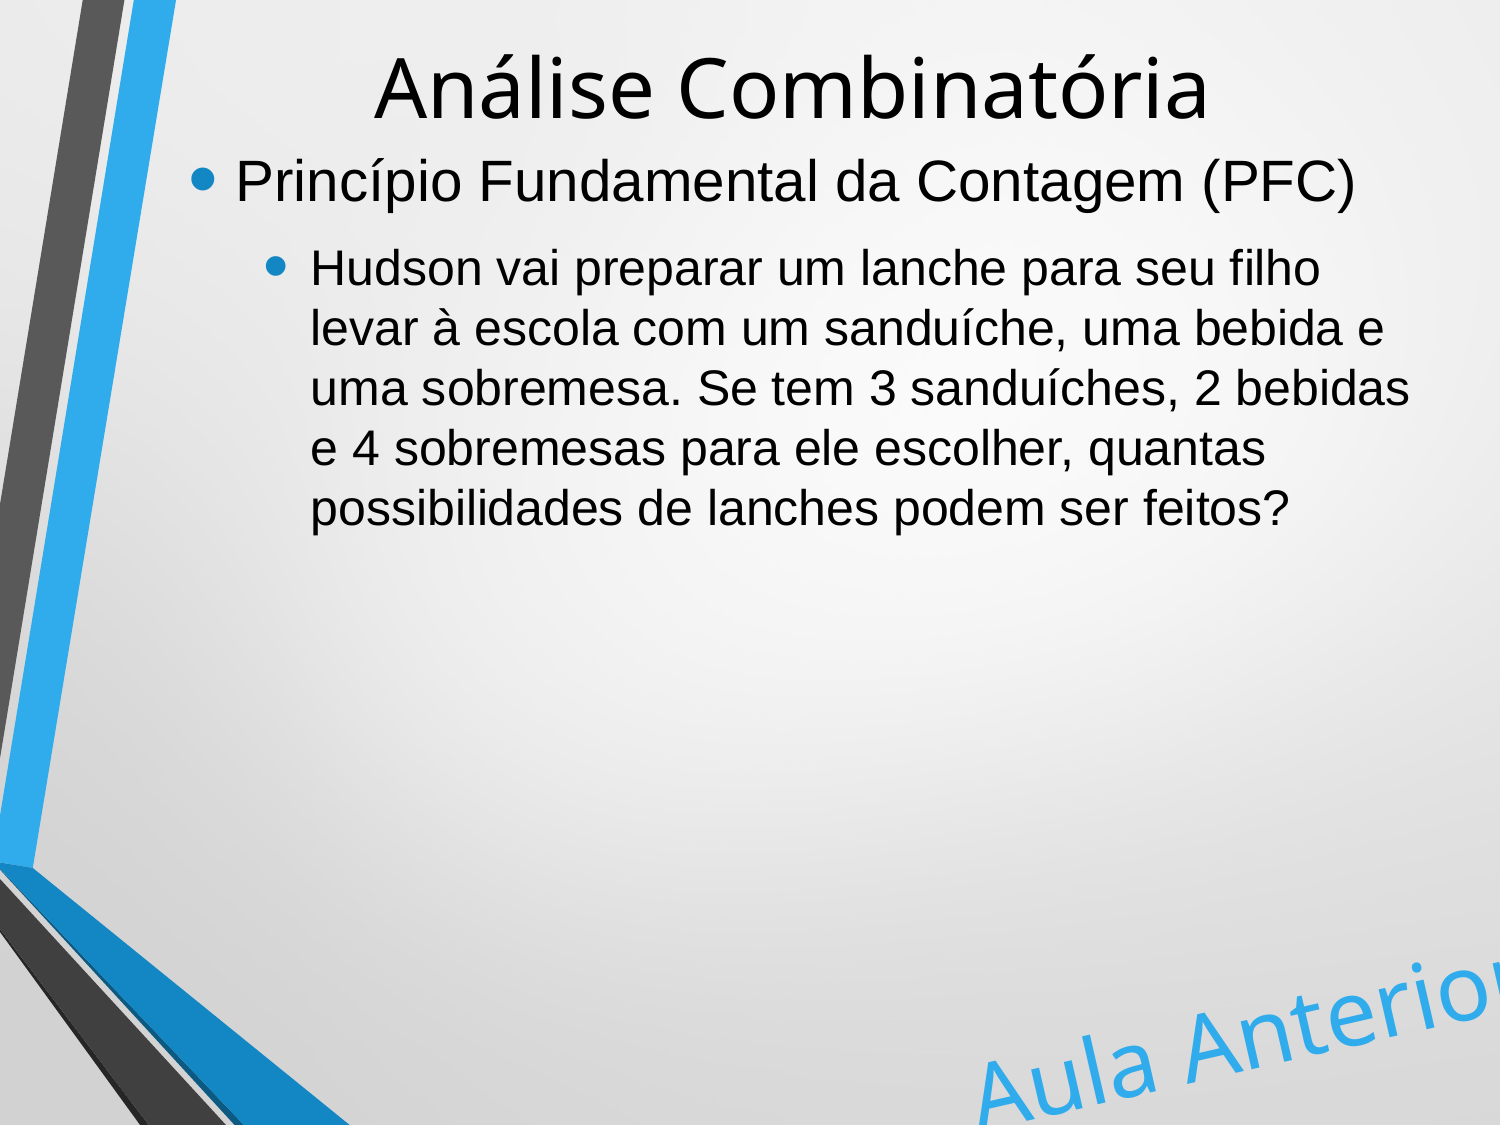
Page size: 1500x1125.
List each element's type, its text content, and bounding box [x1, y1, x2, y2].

title Análise Combinatória [161, 0, 1425, 174]
text_box Aula Anterior [941, 910, 1500, 1125]
text_box Princípio Fundamental da Contagem (PFC) Hudson vai preparar um lanche para seu filho levar à escola com um sanduíche, uma bebida e uma sobremesa. Se tem 3 sanduíches, 2 bebidas e 4 sobremesas para ele escolher, quantas possibilidades de lanches podem ser feitos? [173, 135, 1438, 1098]
